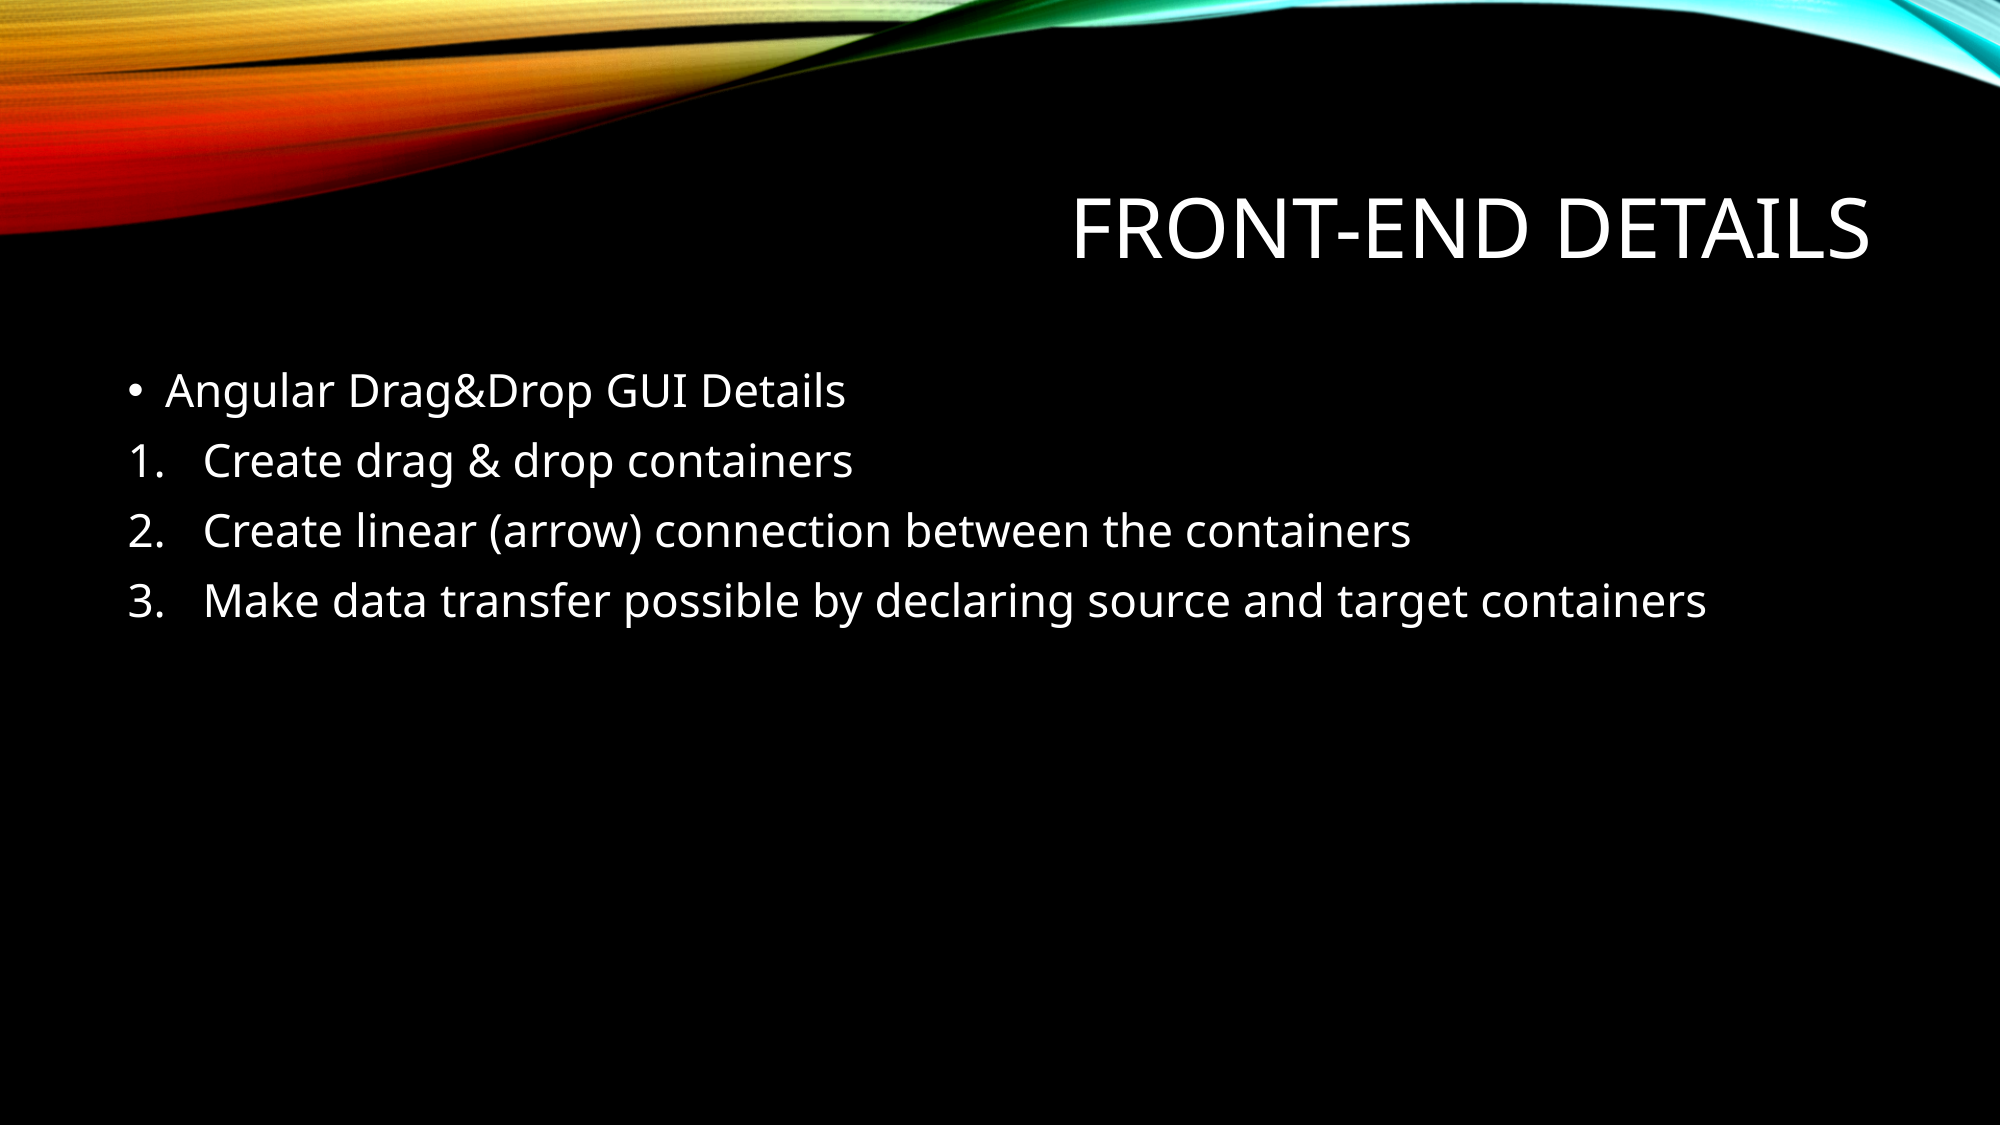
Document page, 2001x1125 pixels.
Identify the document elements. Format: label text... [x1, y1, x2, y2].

title Front-end details [474, 125, 1888, 338]
picture [0, 0, 2000, 237]
list Angular Drag&Drop GUI Details Create drag & drop containers Create linear (arrow) connection between the containers Make data transfer possible by declaring source and target containers [112, 360, 1888, 1021]
